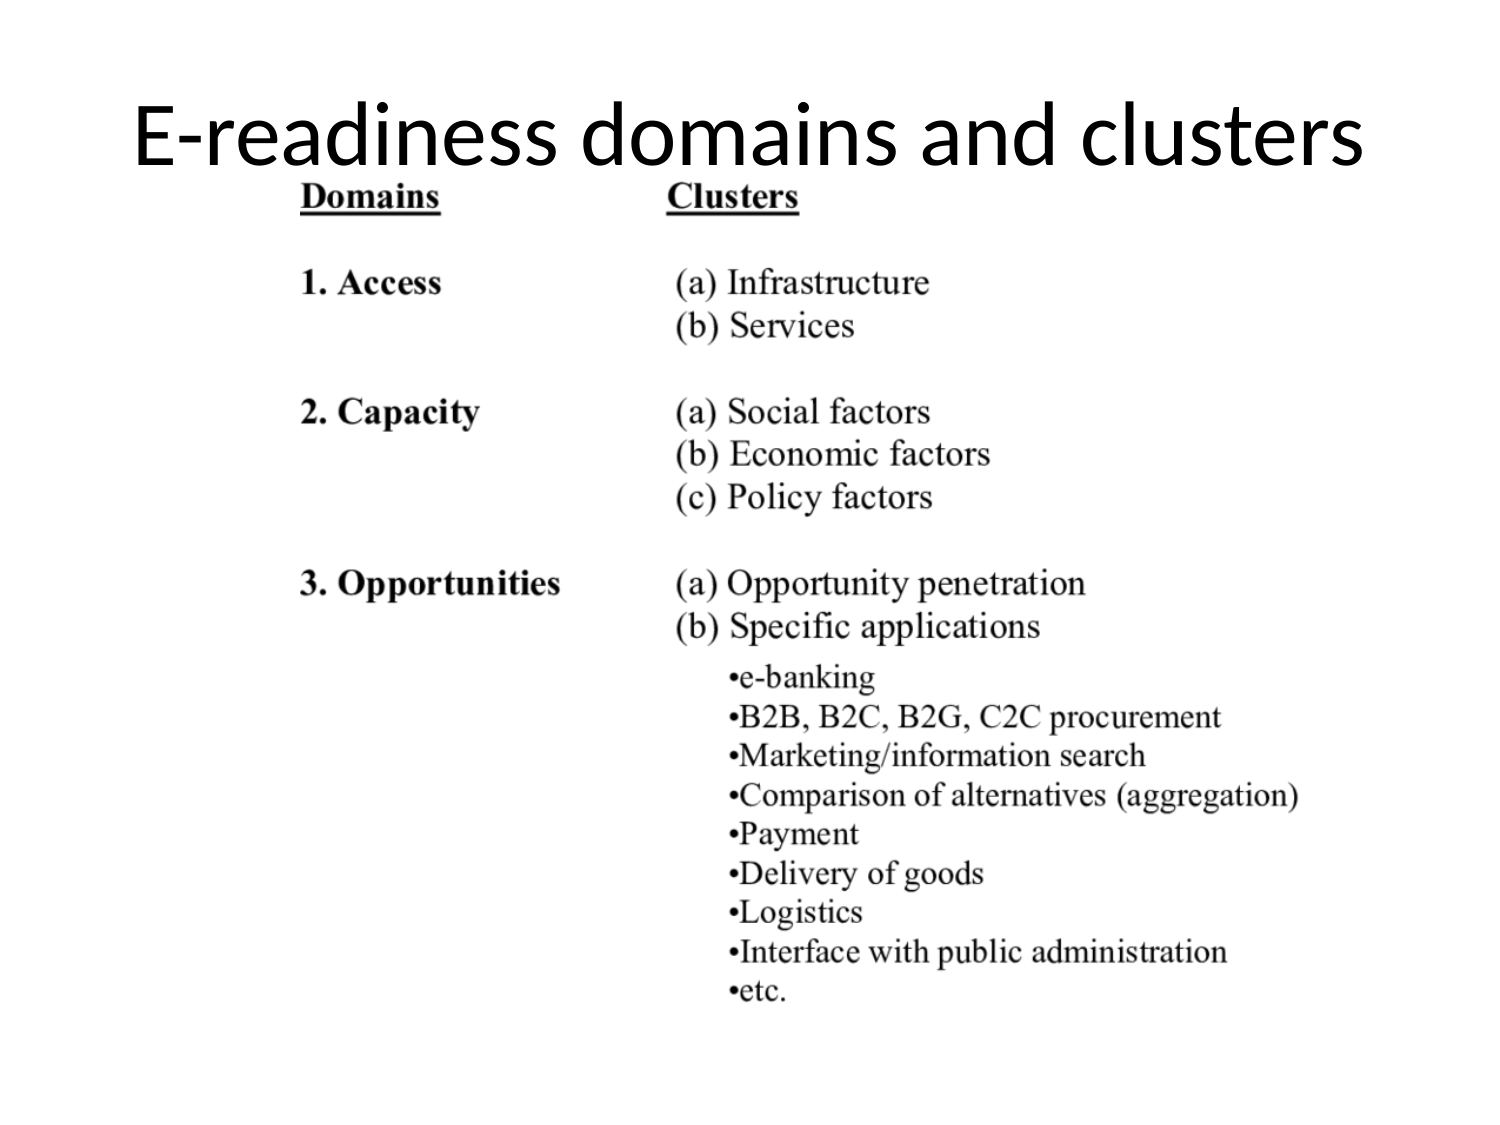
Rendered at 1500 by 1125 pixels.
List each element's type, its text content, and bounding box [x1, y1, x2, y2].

title E-readiness domains and clusters [75, 45, 1425, 213]
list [299, 175, 1301, 1009]
